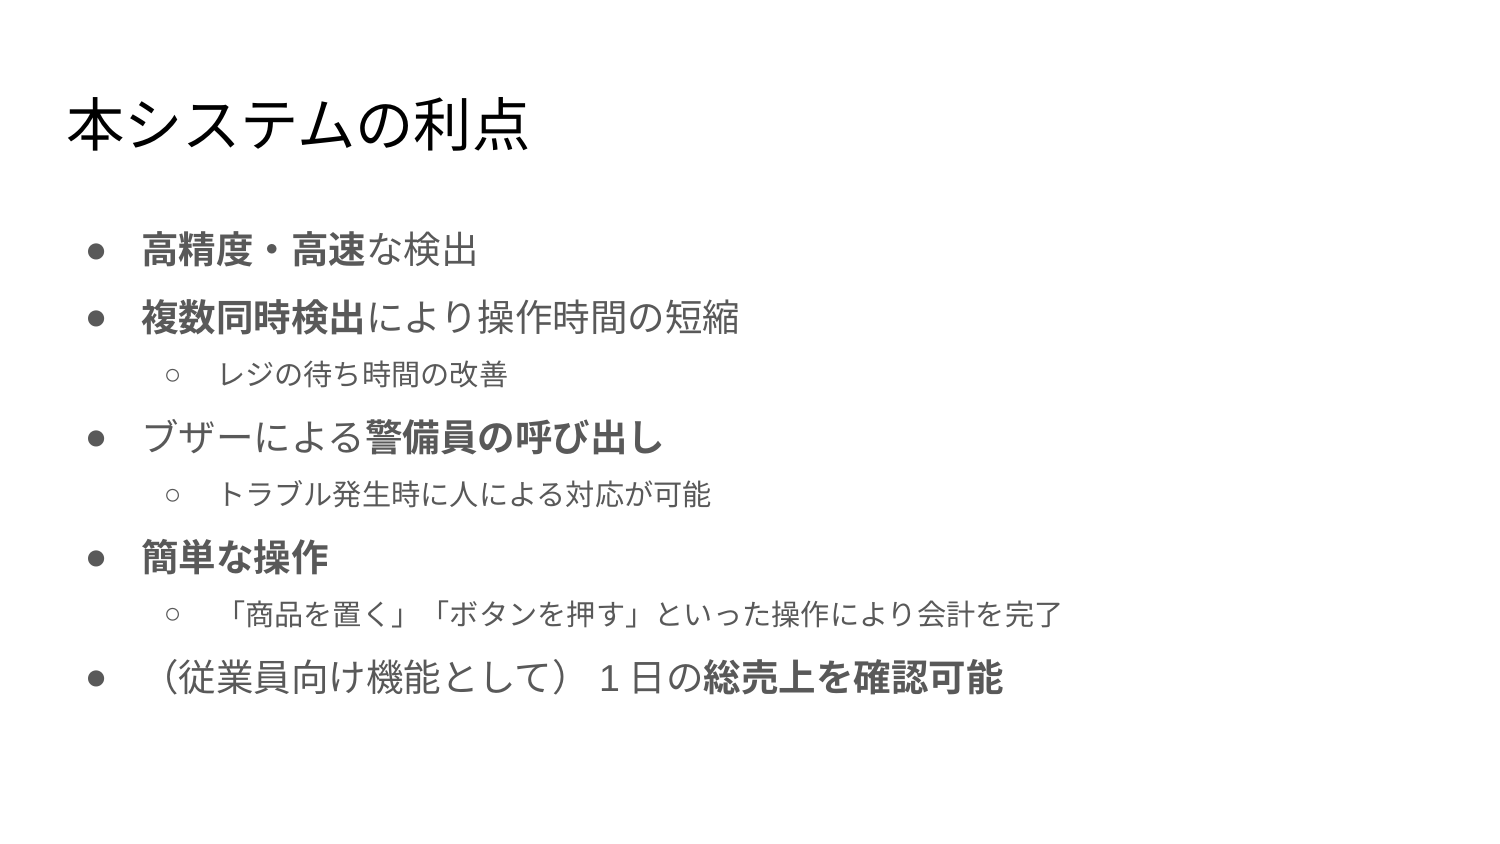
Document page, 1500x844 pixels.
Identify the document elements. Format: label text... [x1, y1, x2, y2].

title 本システムの利点 [51, 72, 1449, 167]
list 高精度・高速な検出 複数同時検出により操作時間の短縮 レジの待ち時間の改善 ブザーによる警備員の呼び出し トラブル発生時に人による対応が可能 簡単な操作 「商品を置く」「ボタンを押す」といった操作により会計を完了 （従業員向け機能として）1日の総売上を確認可能 [51, 189, 1449, 750]
